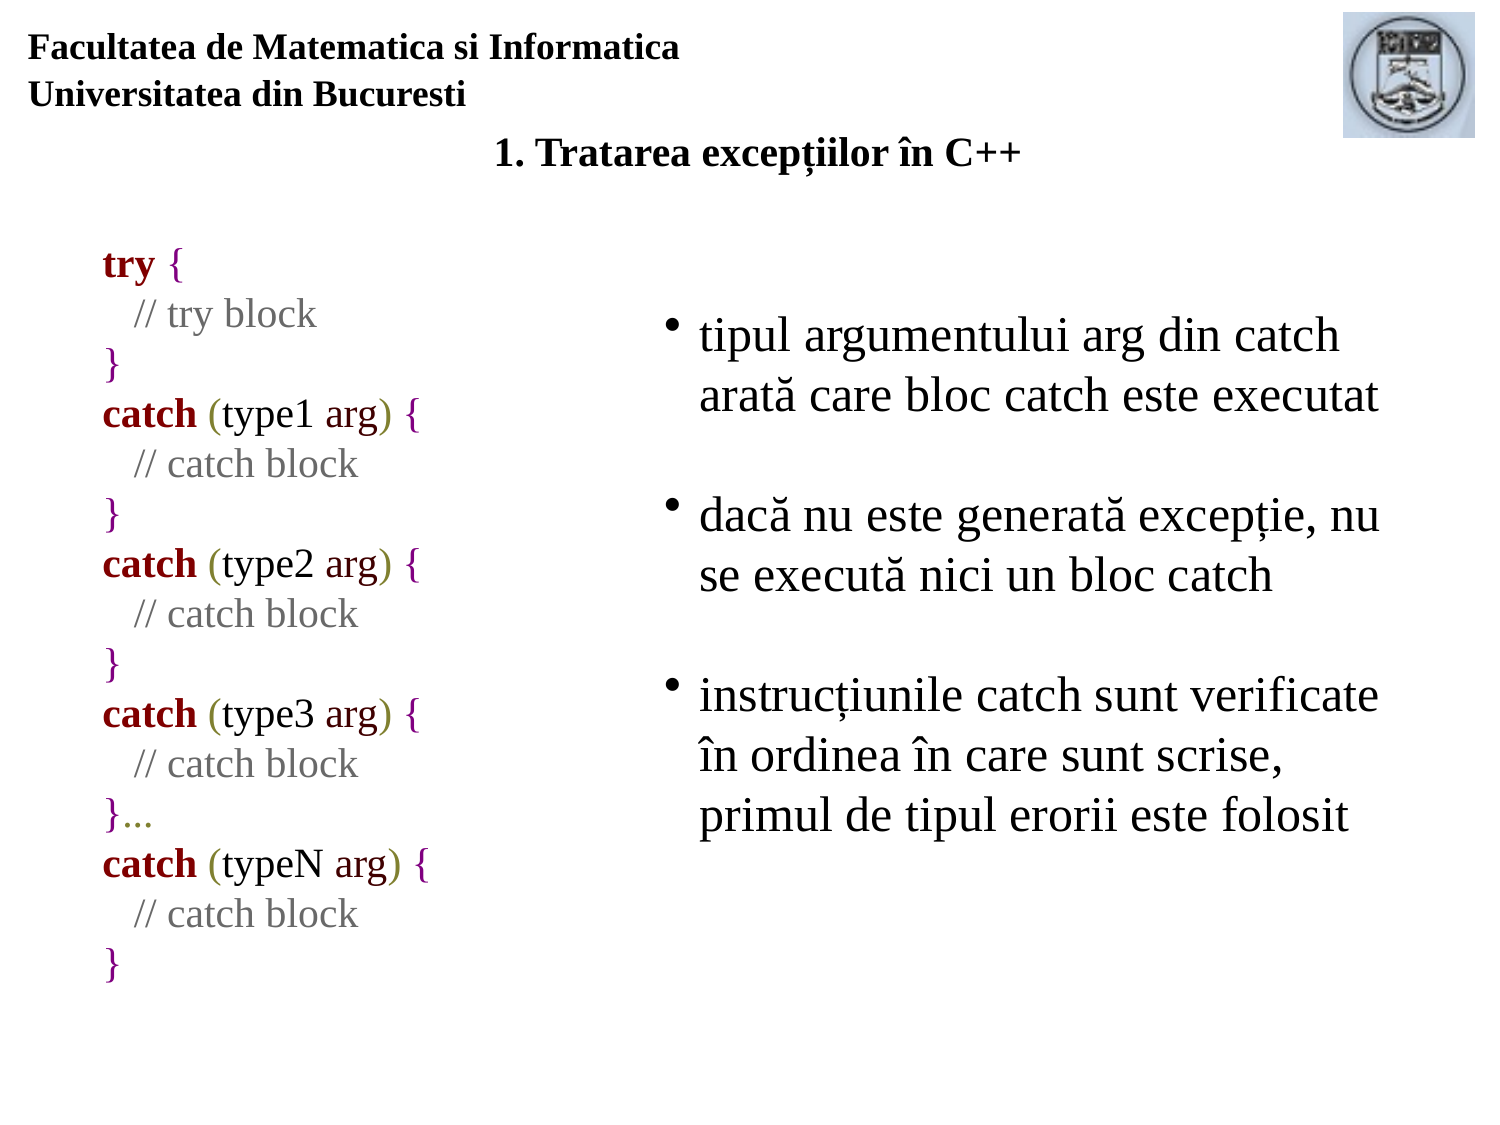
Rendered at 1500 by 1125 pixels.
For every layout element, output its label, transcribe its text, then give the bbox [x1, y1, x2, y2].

picture [1342, 12, 1475, 138]
text_box tipul argumentului arg din catch arată care bloc catch este executat dacă nu este generată excepție, nu se execută nici un bloc catch instrucțiunile catch sunt verificate în ordinea în care sunt scrise, primul de tipul erorii este folosit [650, 287, 1425, 875]
text_box Facultatea de Matematica si Informatica Universitatea din Bucuresti [12, 12, 763, 111]
text_box try { // try block } catch (type1 arg) { // catch block } catch (type2 arg) { // catch block } catch (type3 arg) { // catch block }... catch (typeN arg) { // catch block } [87, 228, 600, 994]
text_box 1. Tratarea excepțiilor în C++ [345, 123, 1171, 190]
